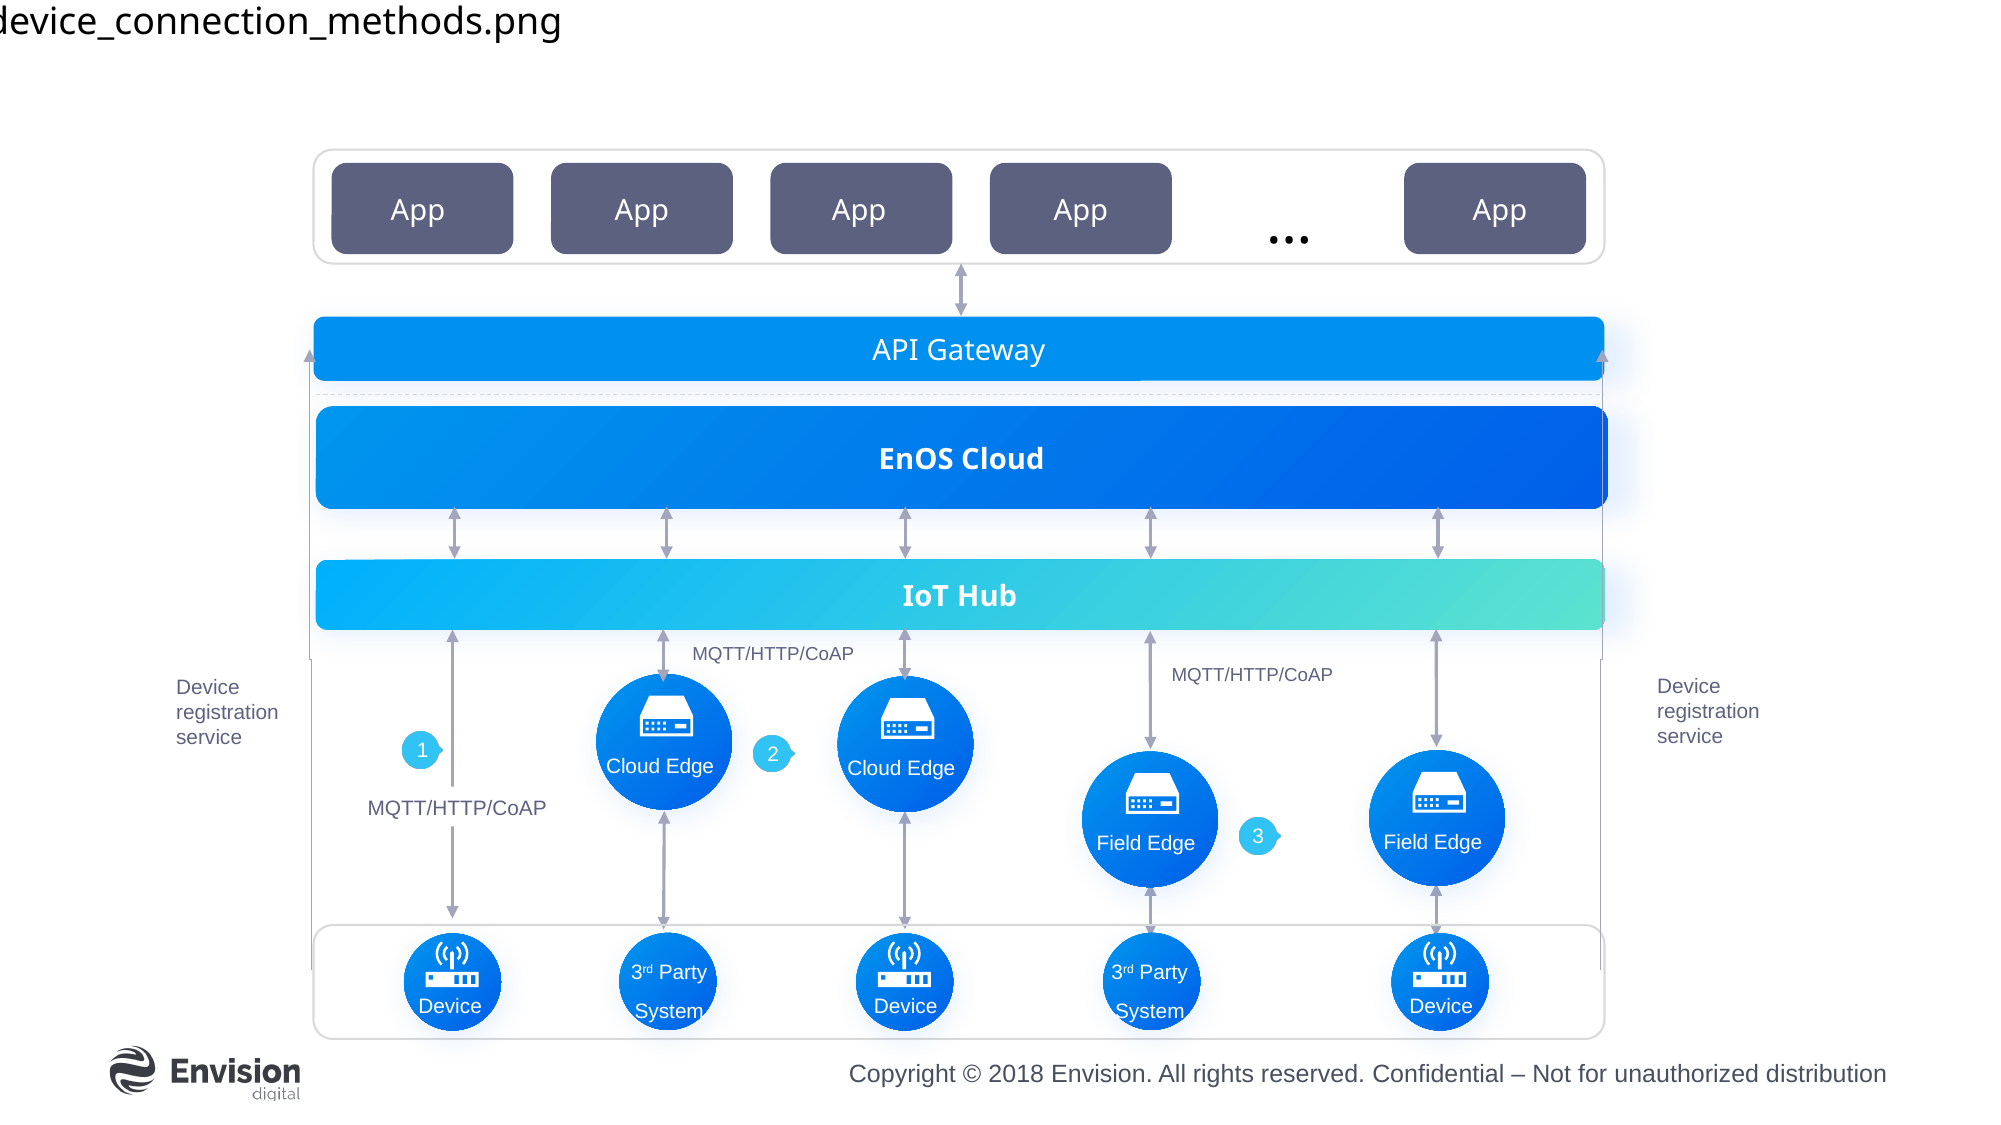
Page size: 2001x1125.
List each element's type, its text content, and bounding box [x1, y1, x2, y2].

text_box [160, 149, 1776, 1039]
text_box device_connection_methods.png [0, 0, 578, 50]
